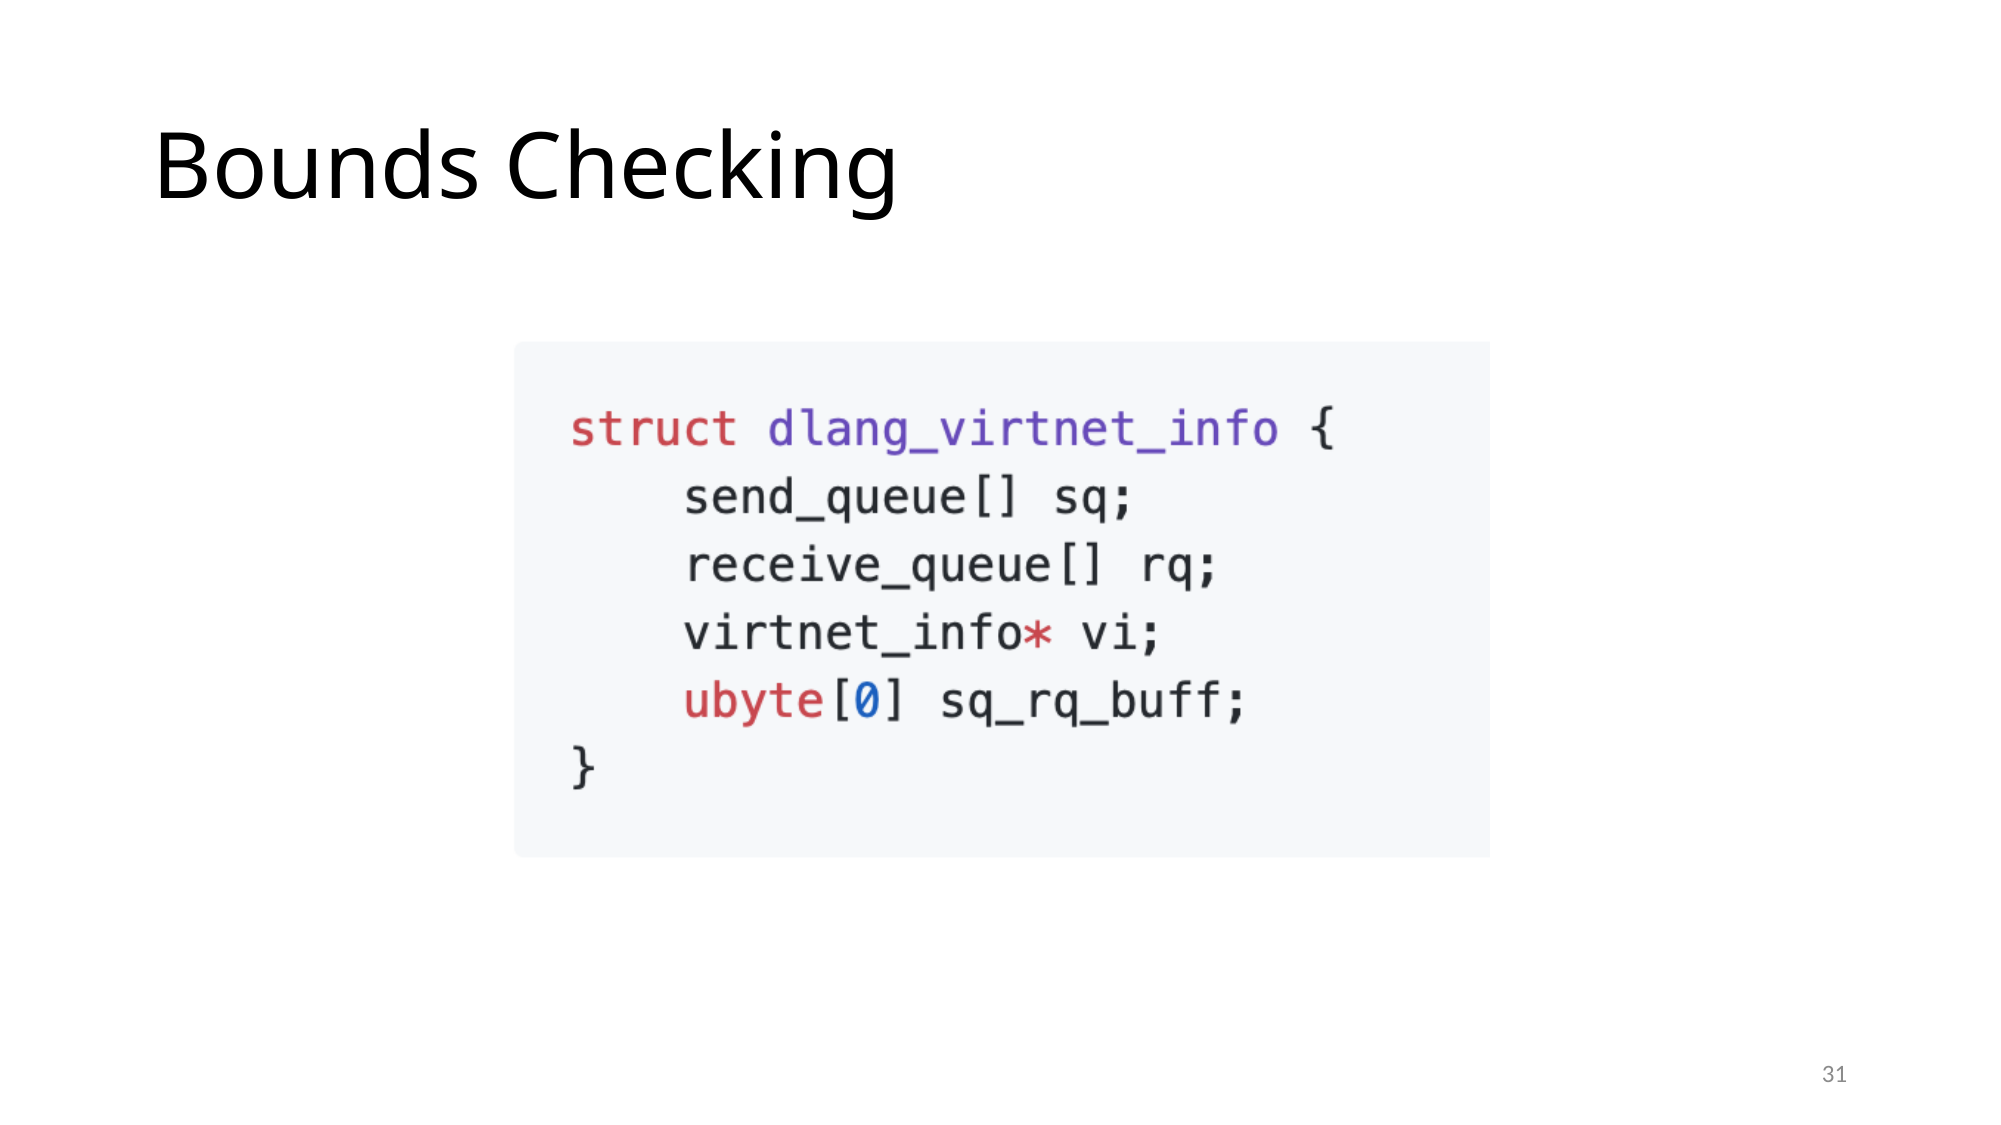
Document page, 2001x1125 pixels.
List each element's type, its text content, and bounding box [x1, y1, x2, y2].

slide_number 31 [1412, 1042, 1863, 1103]
title Bounds Checking [137, 59, 1863, 278]
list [510, 336, 1490, 862]
